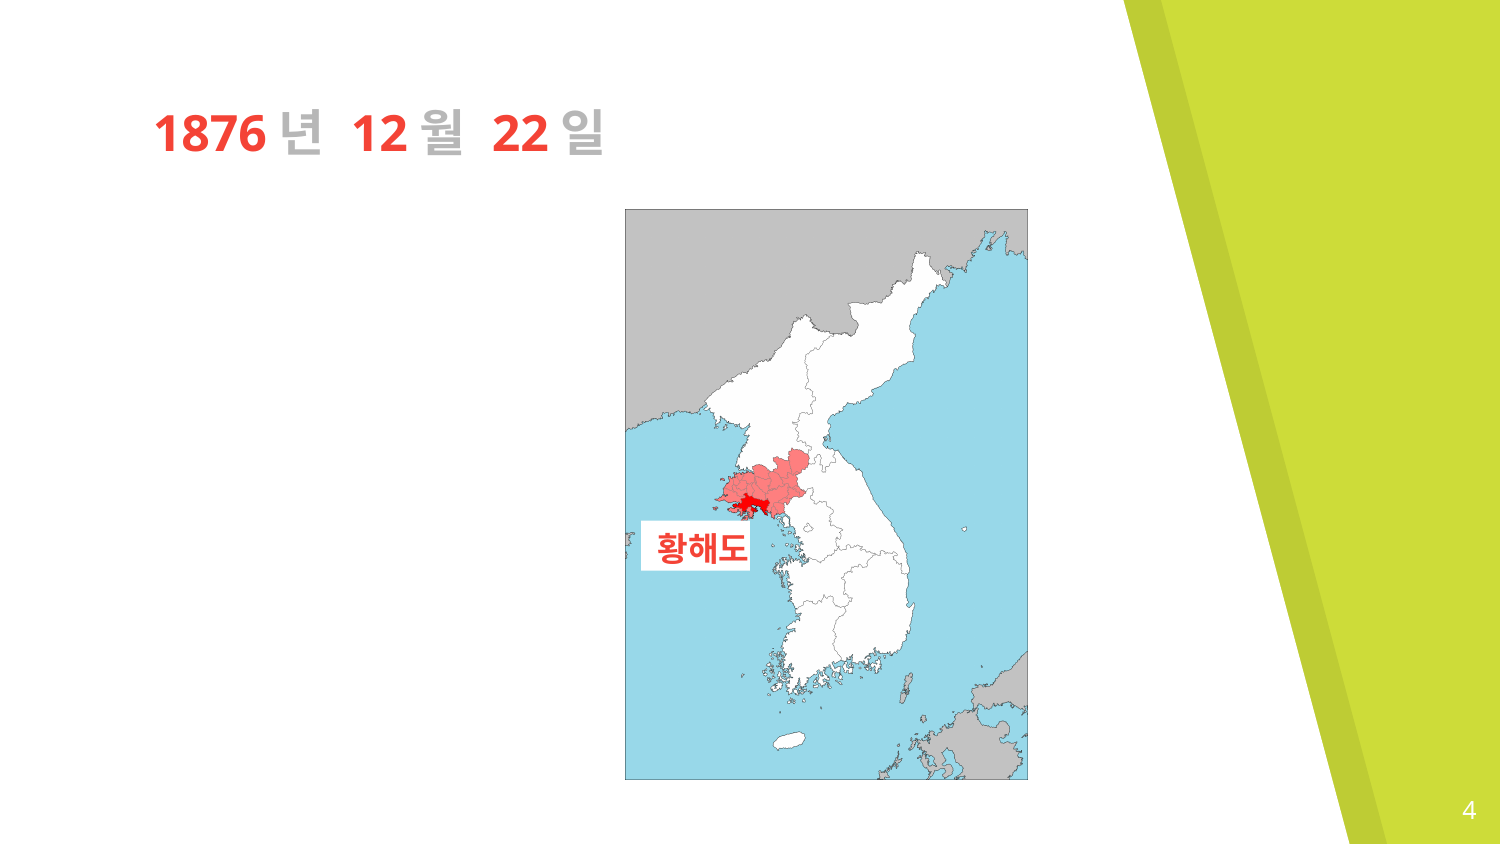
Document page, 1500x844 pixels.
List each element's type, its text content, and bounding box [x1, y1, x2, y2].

title 1876년 12월 22일 [137, 109, 926, 177]
picture [625, 208, 1029, 780]
slide_number 4 [1401, 779, 1492, 844]
